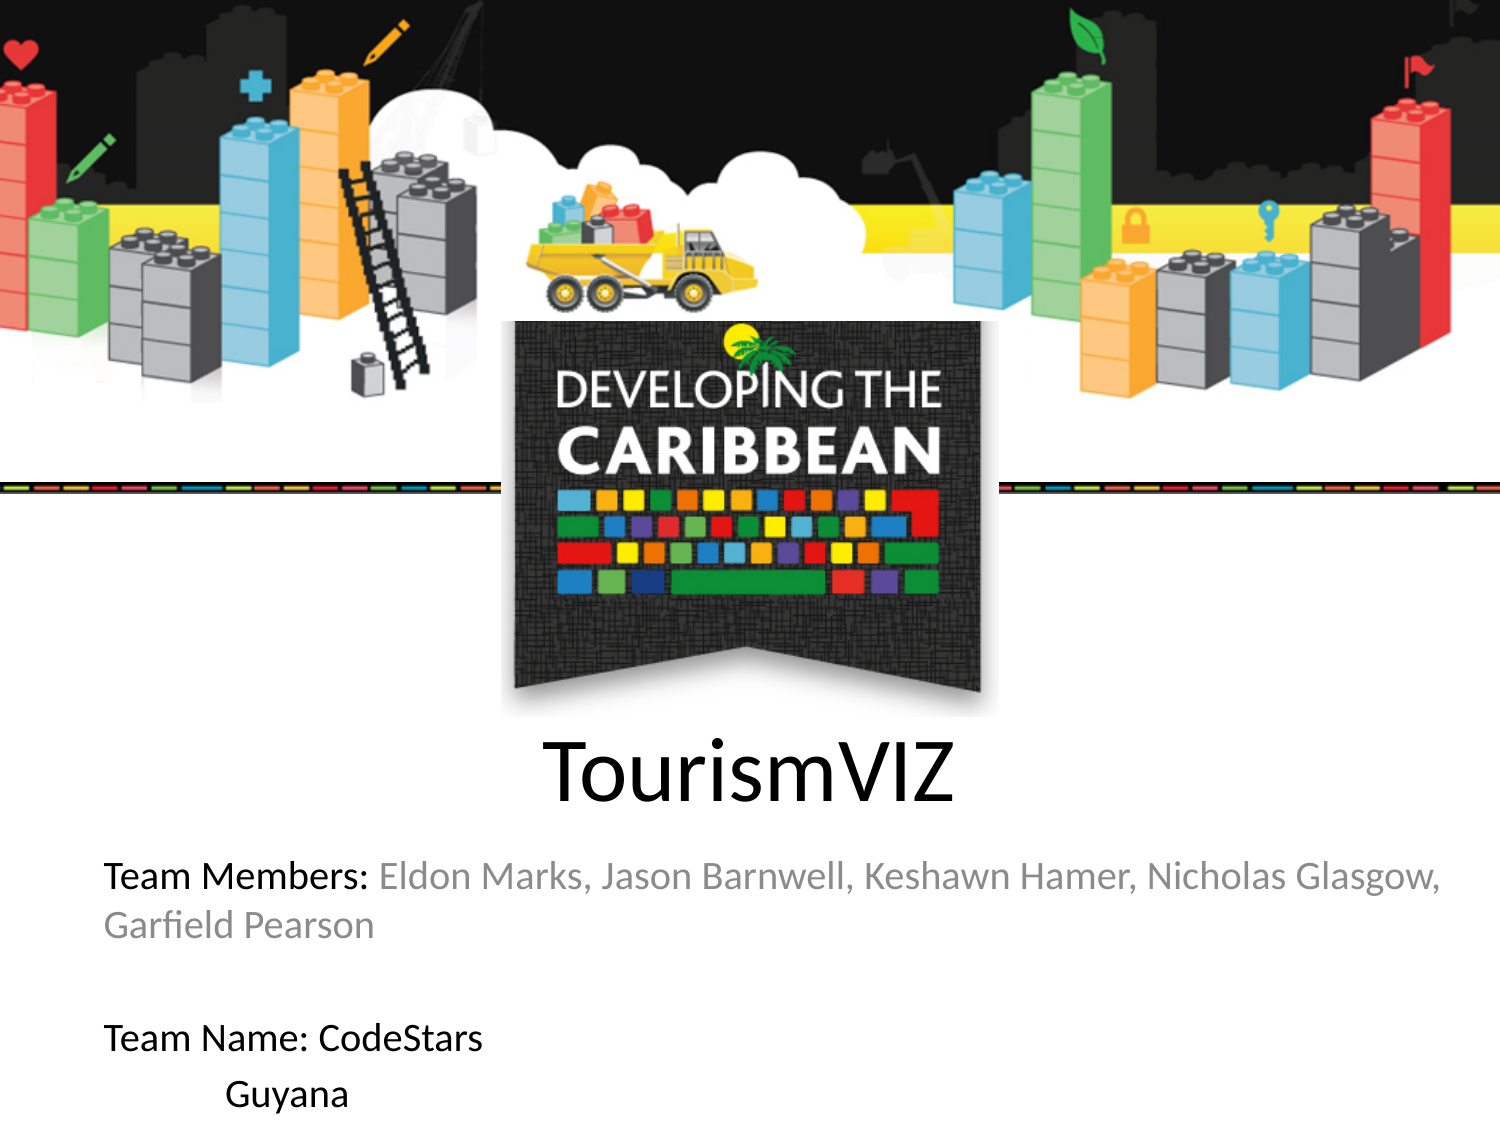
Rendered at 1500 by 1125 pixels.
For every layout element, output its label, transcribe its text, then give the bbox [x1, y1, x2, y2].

subtitle Team Members: Eldon Marks, Jason Barnwell, Keshawn Hamer, Nicholas Glasgow, Garfield Pearson Team Name: CodeStars Guyana [88, 841, 1483, 1125]
picture [0, 0, 1500, 717]
title TourismVIZ [112, 687, 1388, 841]
